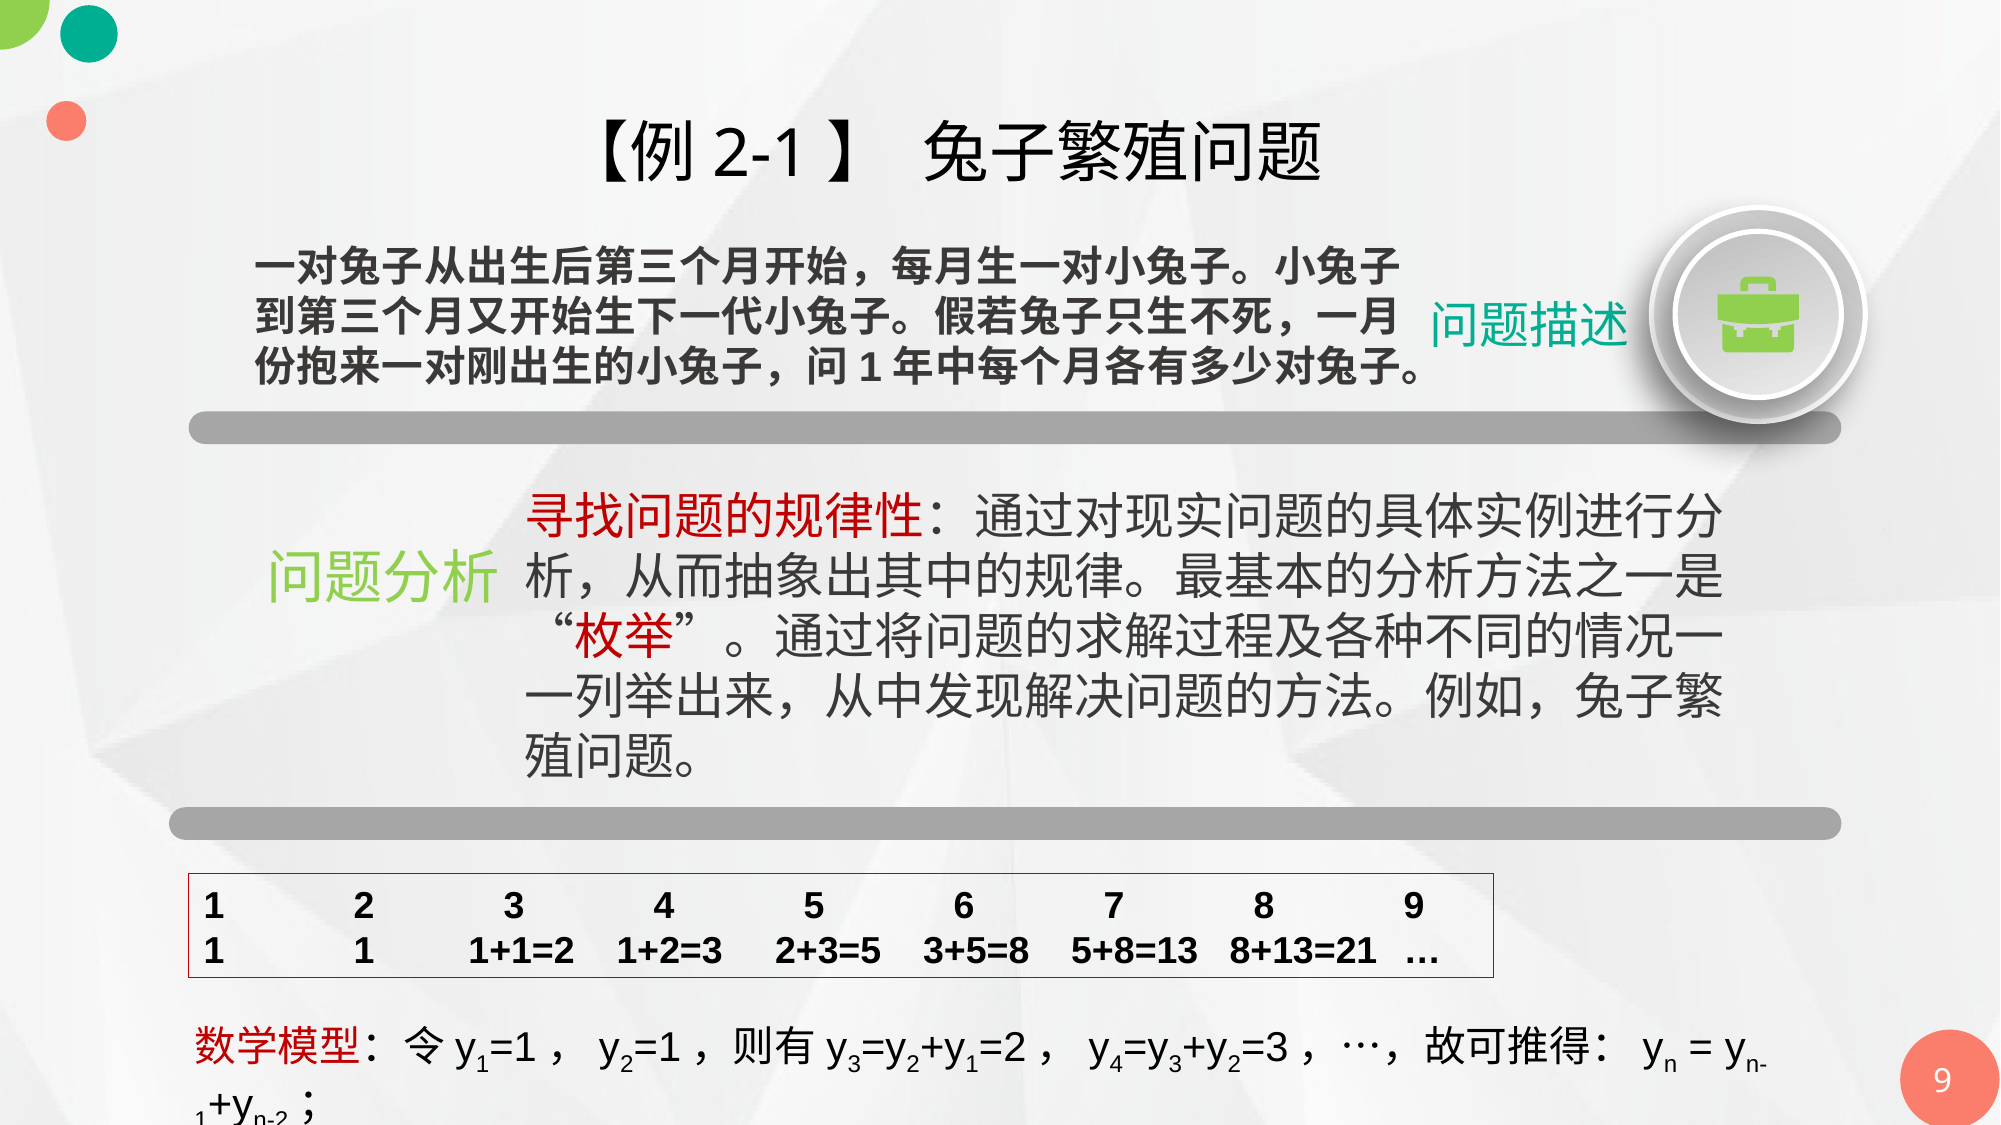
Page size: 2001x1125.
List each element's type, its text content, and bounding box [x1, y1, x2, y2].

text_box 一对兔子从出生后第三个月开始，每月生一对小兔子。小兔子到第三个月又开始生下一代小兔子。假若兔子只生不死，一月份抱来一对刚出生的小兔子，问1年中每个月各有多少对兔子。 [239, 232, 1417, 398]
text_box [187, 410, 1673, 446]
text_box [167, 806, 1843, 841]
text_box 问题分析 [251, 533, 509, 618]
text_box 问题描述 [1417, 286, 1623, 362]
text_box 寻找问题的规律性：通过对现实问题的具体实例进行分析，从而抽象出其中的规律。最基本的分析方法之一是“枚举”。通过将问题的求解过程及各种不同的情况一一列举出来，从中发现解决问题的方法。例如，兔子繁殖问题。 [509, 476, 1749, 792]
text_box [1651, 207, 1866, 422]
text_box 【例2-1】 兔子繁殖问题 [547, 102, 1339, 198]
text_box 1 2 3 4 5 6 7 8 9 1 1 1+1=2 1+2=3 2+3=5 3+5=8 5+8=13 8+13=21 … [188, 873, 1494, 978]
text_box 数学模型：令y1=1，y2=1，则有y3=y2+y1=2，y4=y3+y2=3，…，故可推得：yn = yn-1+yn-2； [179, 1012, 1854, 1125]
text_box [1817, 424, 1843, 446]
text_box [0, 0, 2000, 1125]
